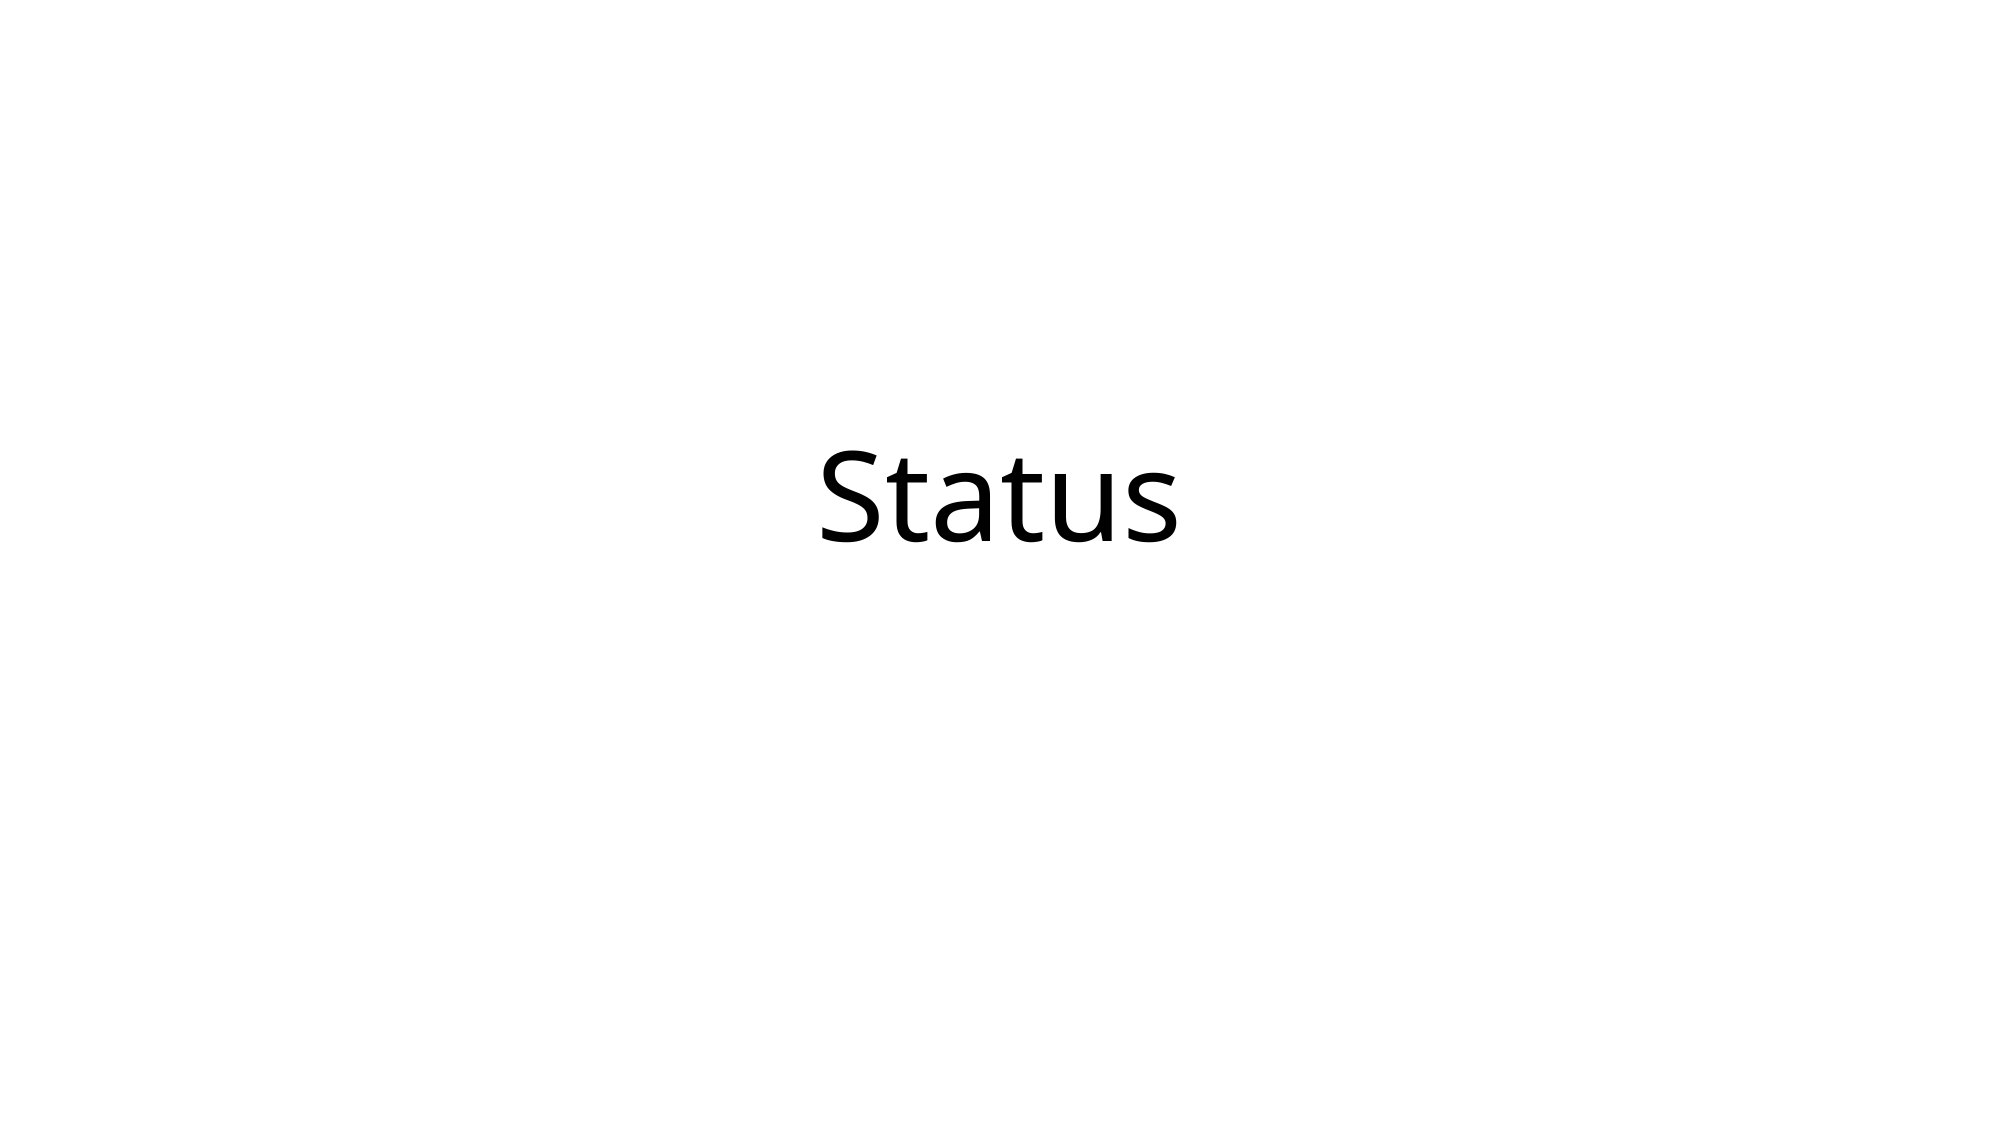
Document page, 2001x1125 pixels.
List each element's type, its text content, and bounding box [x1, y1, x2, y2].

title Status [249, 184, 1750, 576]
